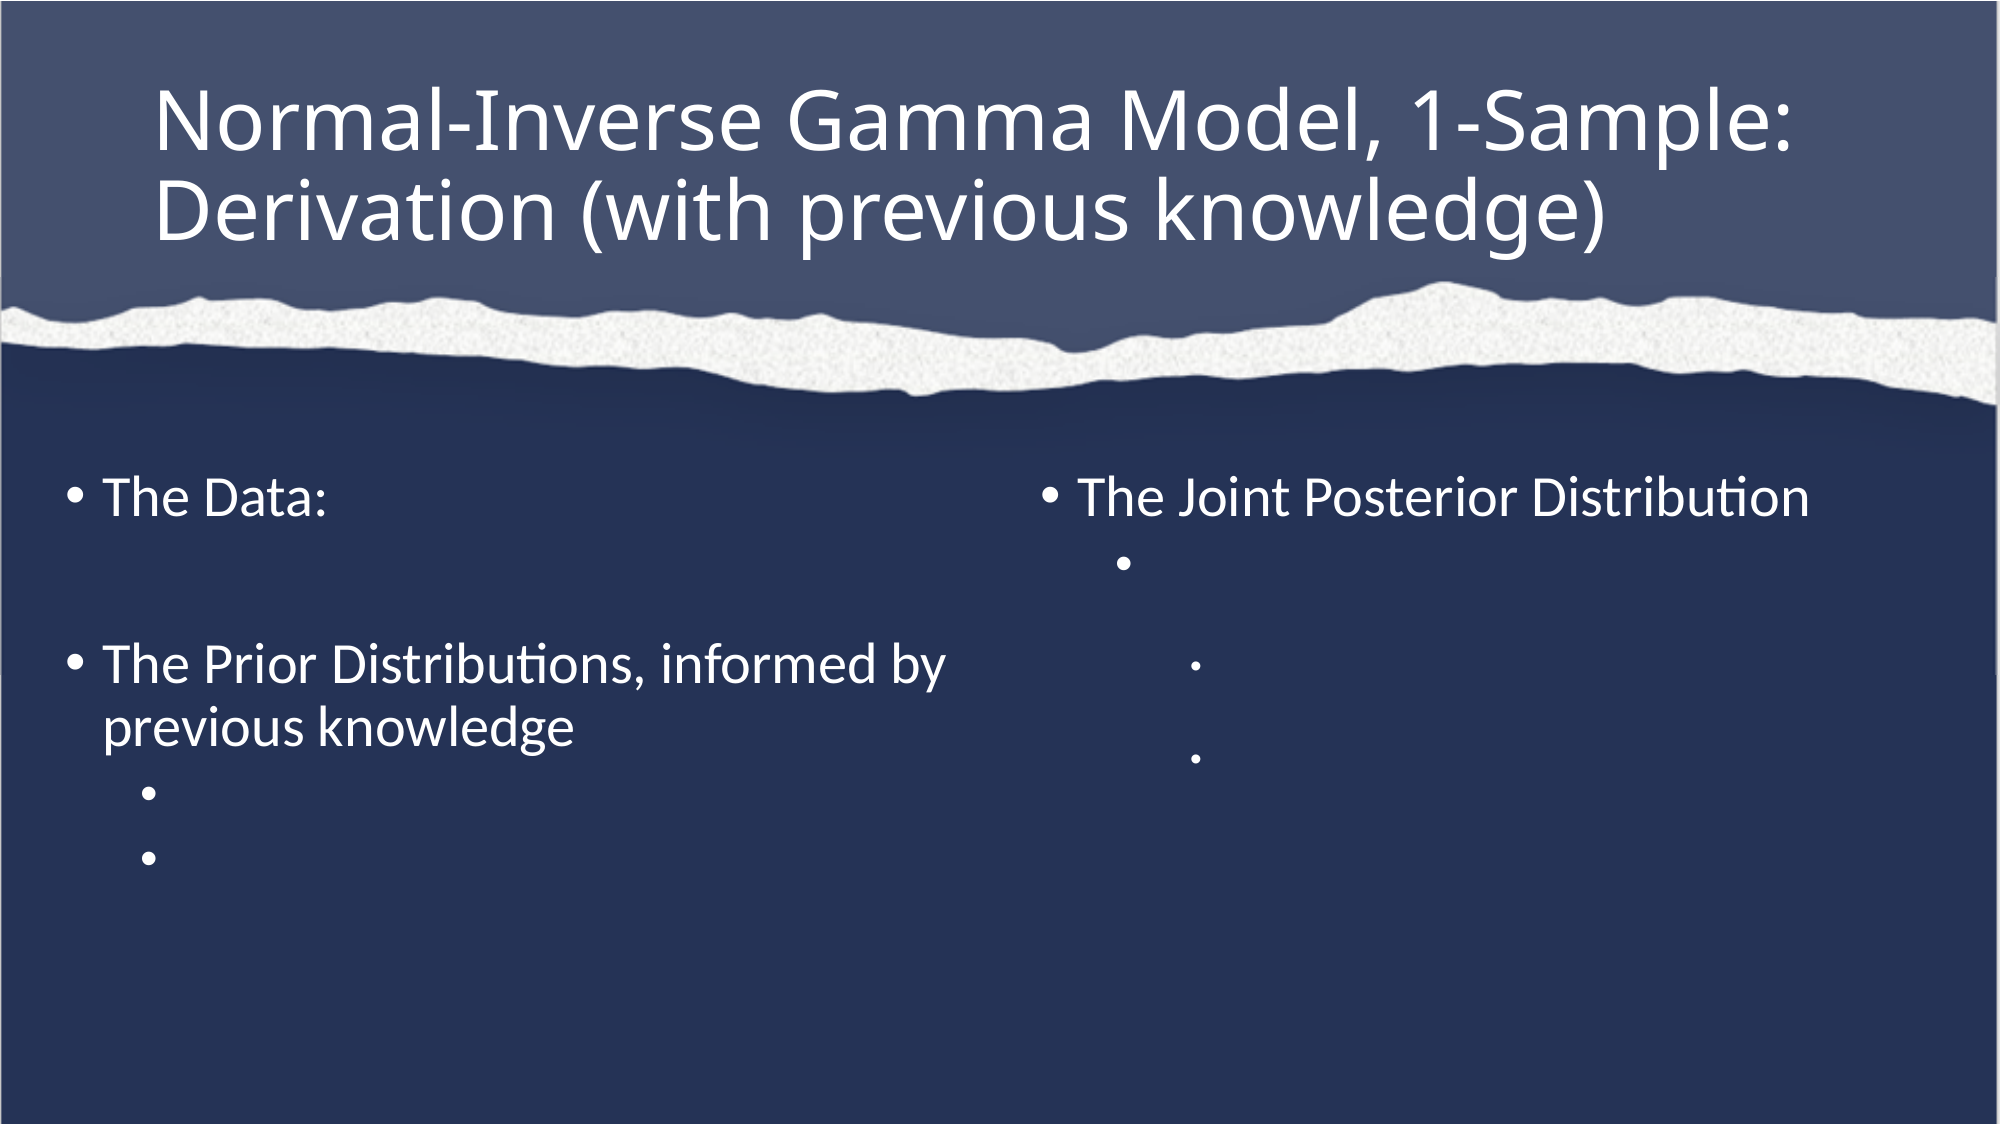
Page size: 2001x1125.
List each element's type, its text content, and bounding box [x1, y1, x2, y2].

title Normal-Inverse Gamma Model, 1-Sample: Derivation (with previous knowledge) [137, 59, 1863, 277]
picture [0, 1, 2000, 1124]
